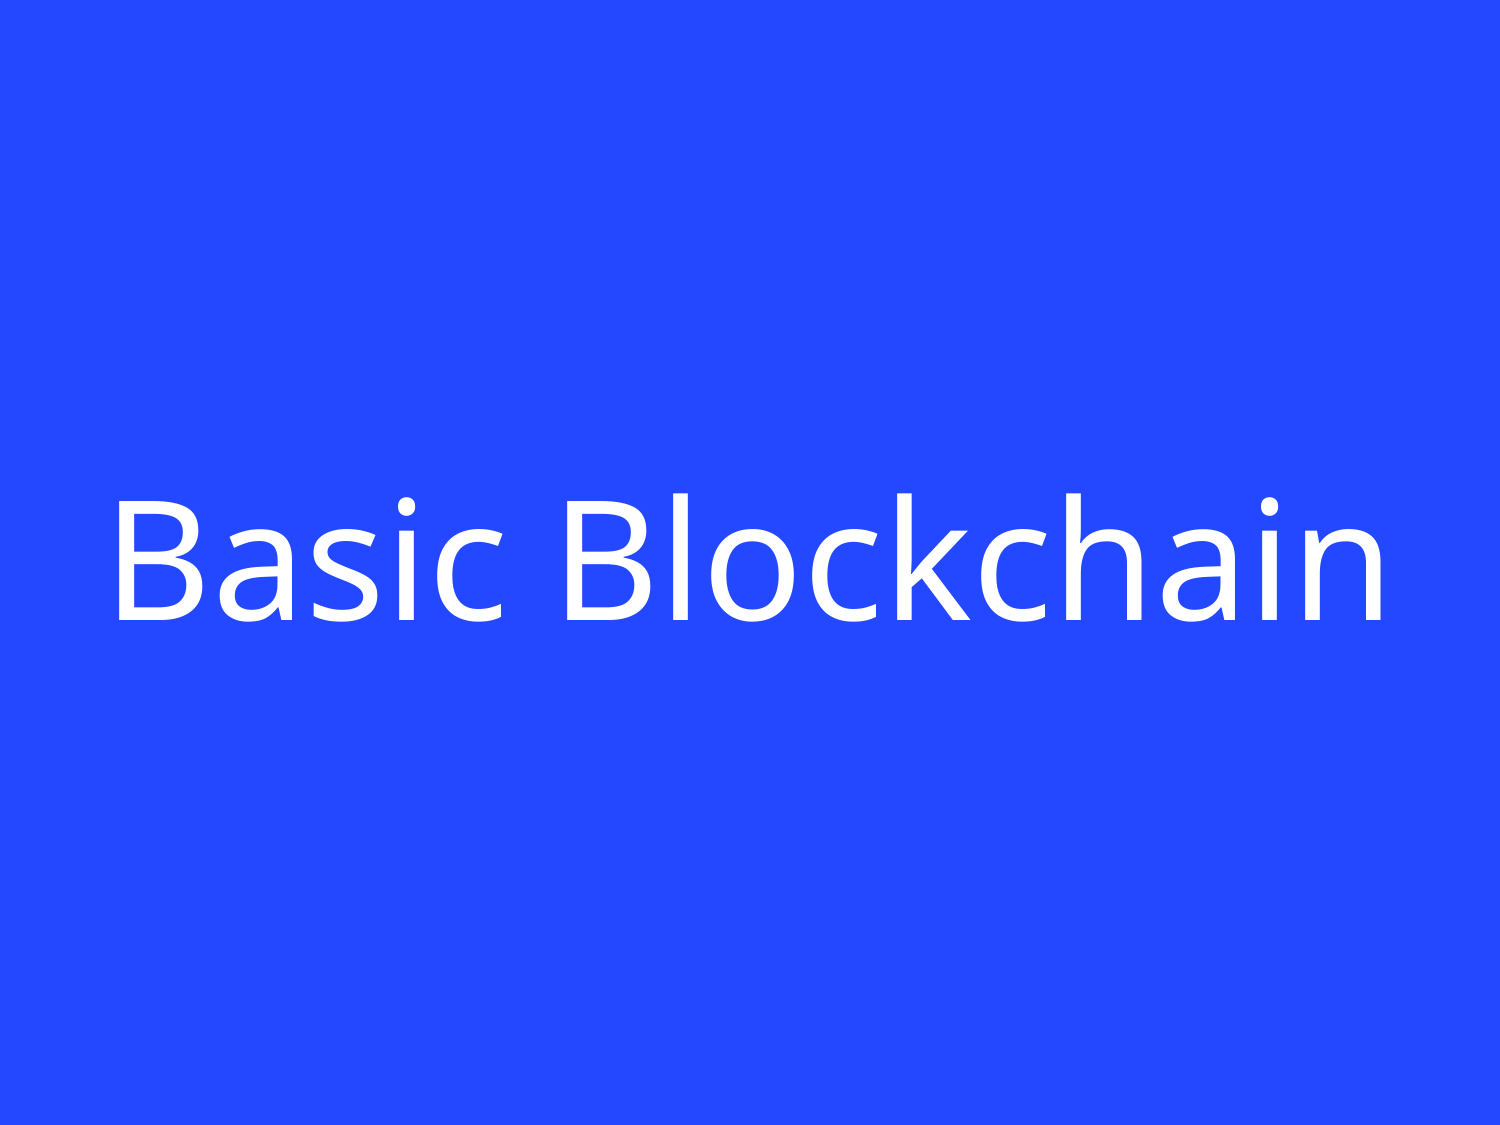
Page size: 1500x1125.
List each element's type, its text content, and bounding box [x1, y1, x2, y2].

list Basic Blockchain [33, 195, 1467, 863]
